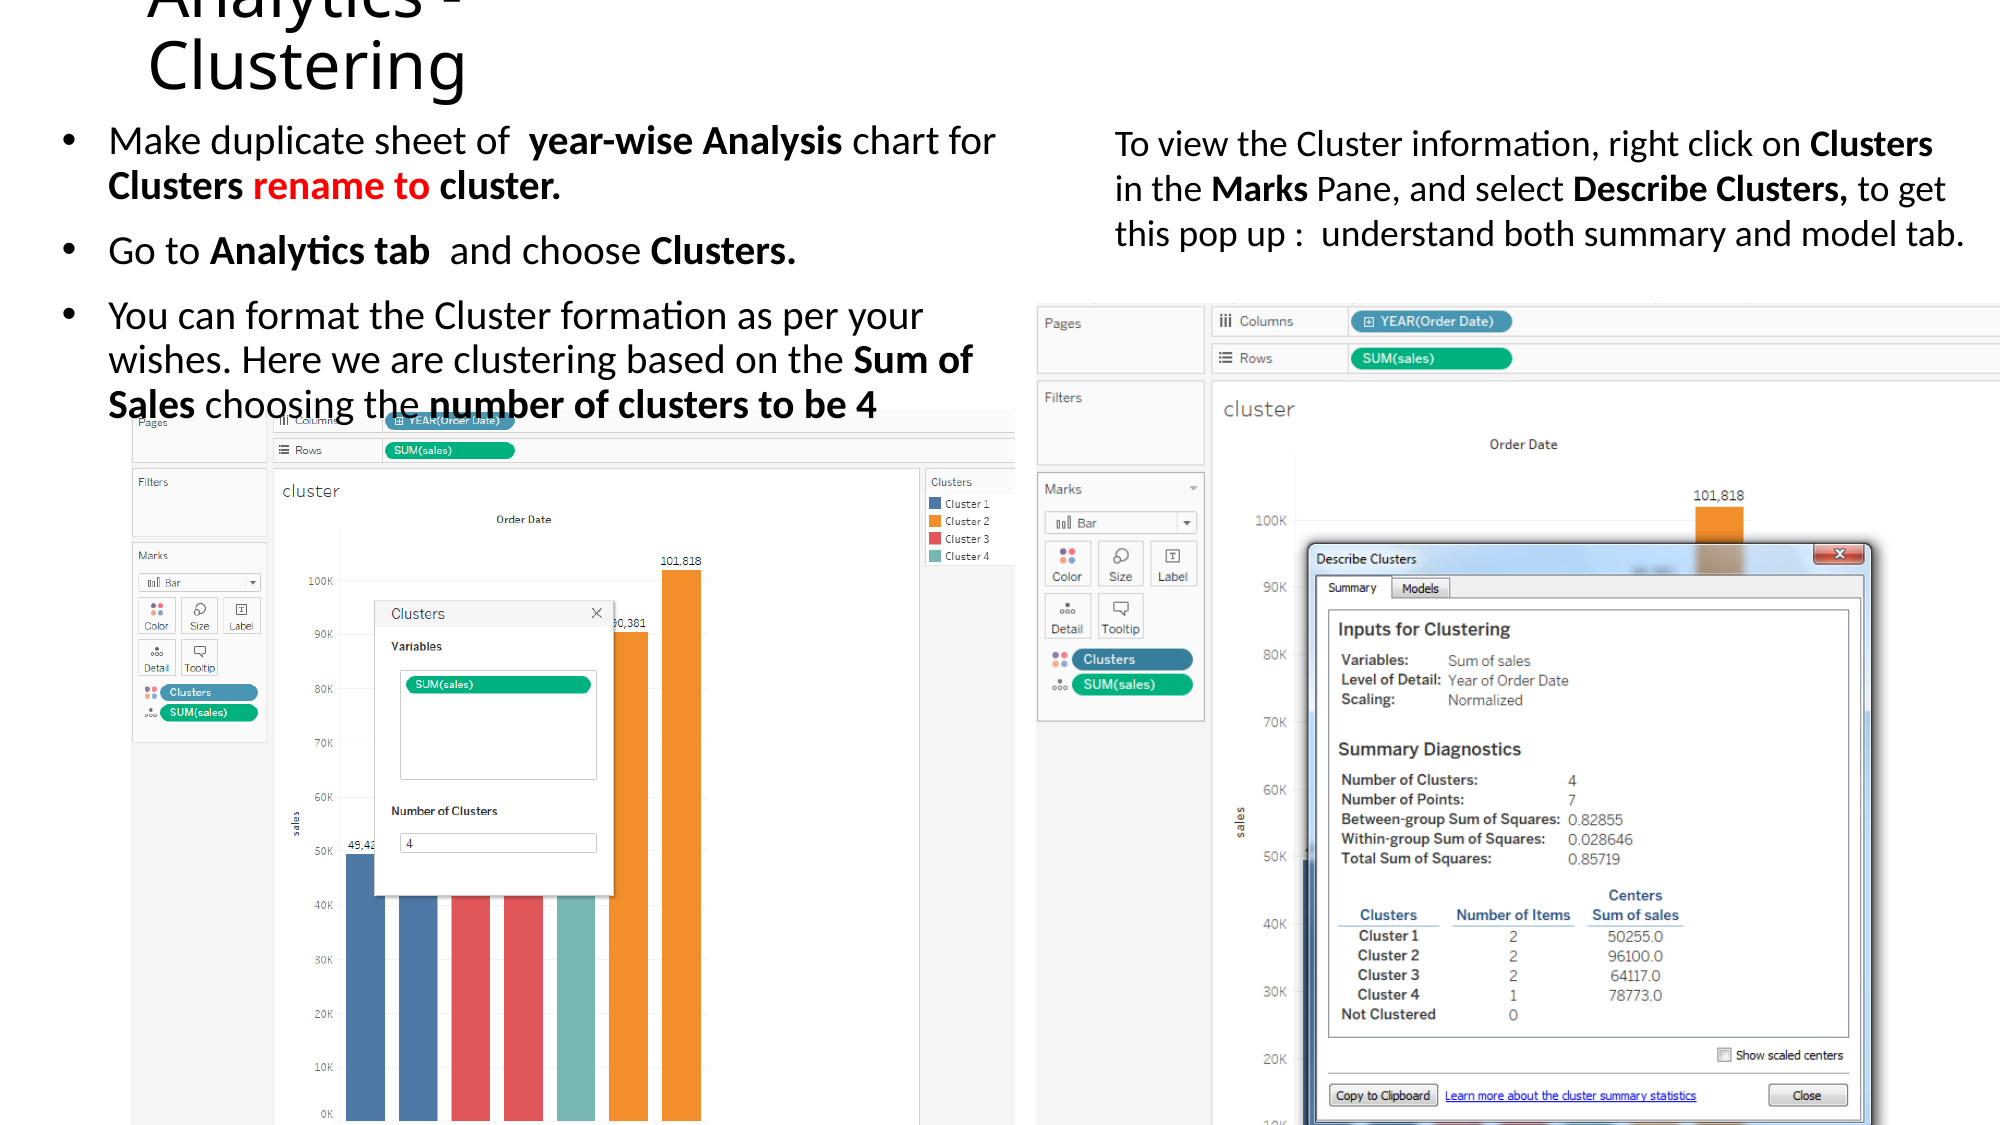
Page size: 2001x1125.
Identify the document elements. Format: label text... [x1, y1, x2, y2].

picture [1036, 303, 2000, 1125]
title Analytics - Clustering [131, 0, 777, 111]
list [131, 409, 1015, 1125]
list Make duplicate sheet of year-wise Analysis chart for Clusters rename to cluster. Go to Analytics tab and choose Clusters. You can format the Cluster formation as per your wishes. Here we are clustering based on the Sum of Sales choosing the number of clusters to be 4 [46, 111, 1015, 437]
text_box To view the Cluster information, right click on Clusters in the Marks Pane, and select Describe Clusters, to get this pop up : understand both summary and model tab. [1100, 111, 1983, 262]
